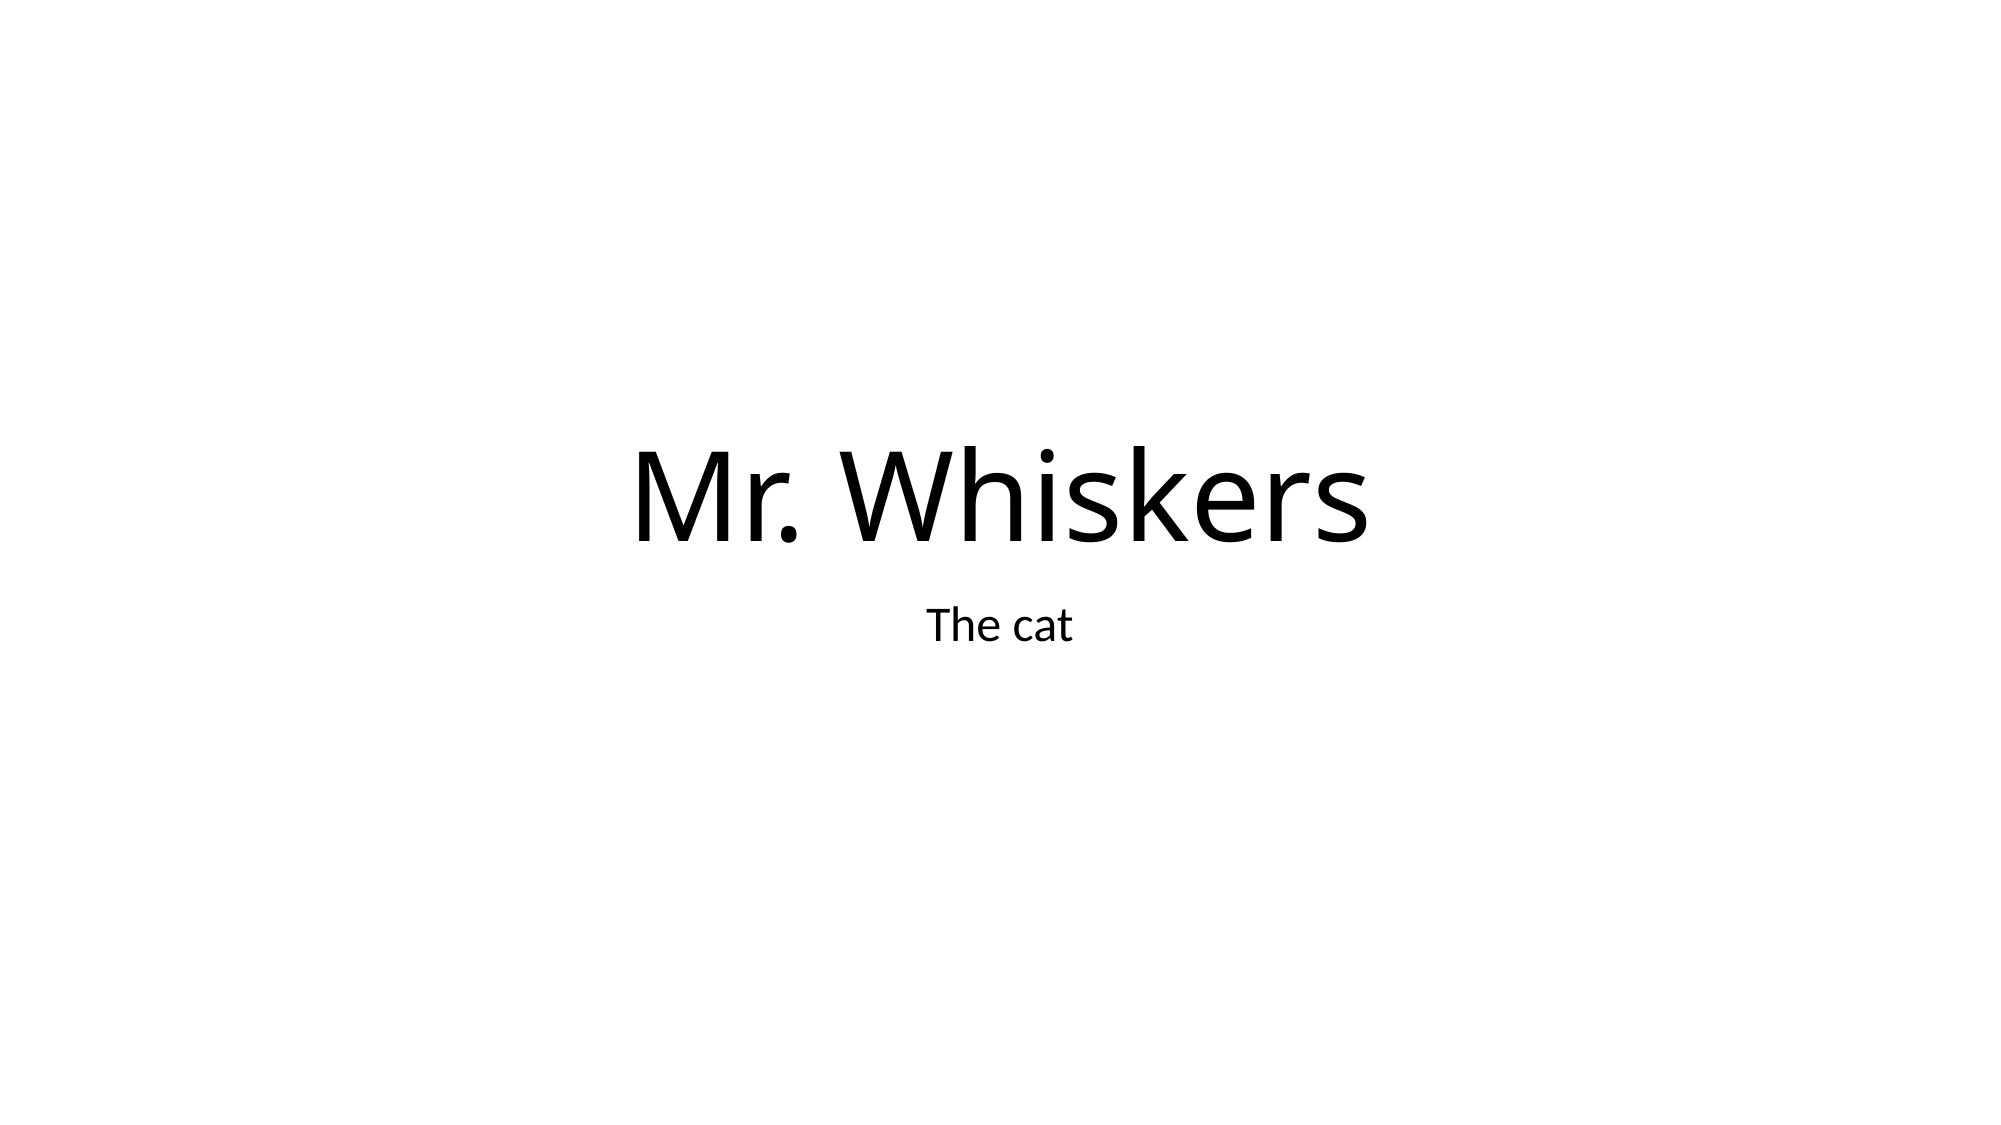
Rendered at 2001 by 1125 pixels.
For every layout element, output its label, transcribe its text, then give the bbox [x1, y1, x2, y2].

title Mr. Whiskers [249, 184, 1750, 576]
subtitle The cat [249, 590, 1750, 863]
